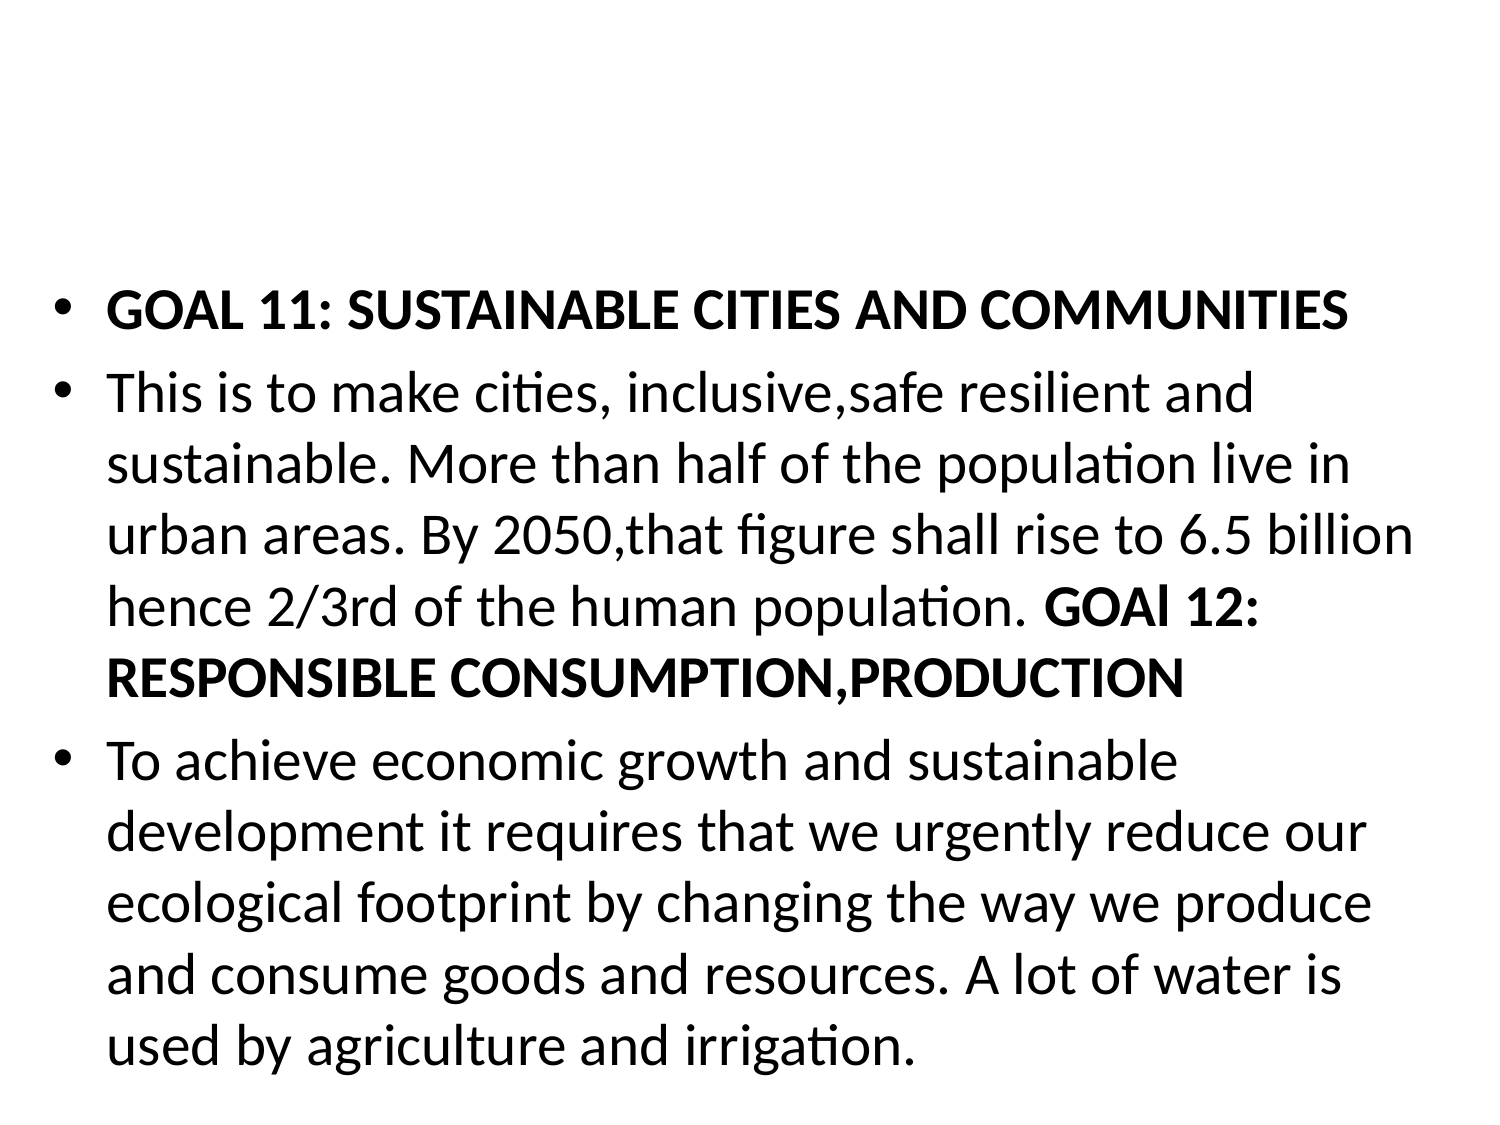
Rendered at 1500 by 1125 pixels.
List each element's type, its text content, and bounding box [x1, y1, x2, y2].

list GOAL 11: SUSTAINABLE CITIES AND COMMUNITIES This is to make cities, inclusive,safe resilient and sustainable. More than half of the population live in urban areas. By 2050,that figure shall rise to 6.5 billion hence 2/3rd of the human population. GOAl 12: RESPONSIBLE CONSUMPTION,PRODUCTION To achieve economic growth and sustainable development it requires that we urgently reduce our ecological footprint by changing the way we produce and consume goods and resources. A lot of water is used by agriculture and irrigation. [37, 262, 1450, 1100]
